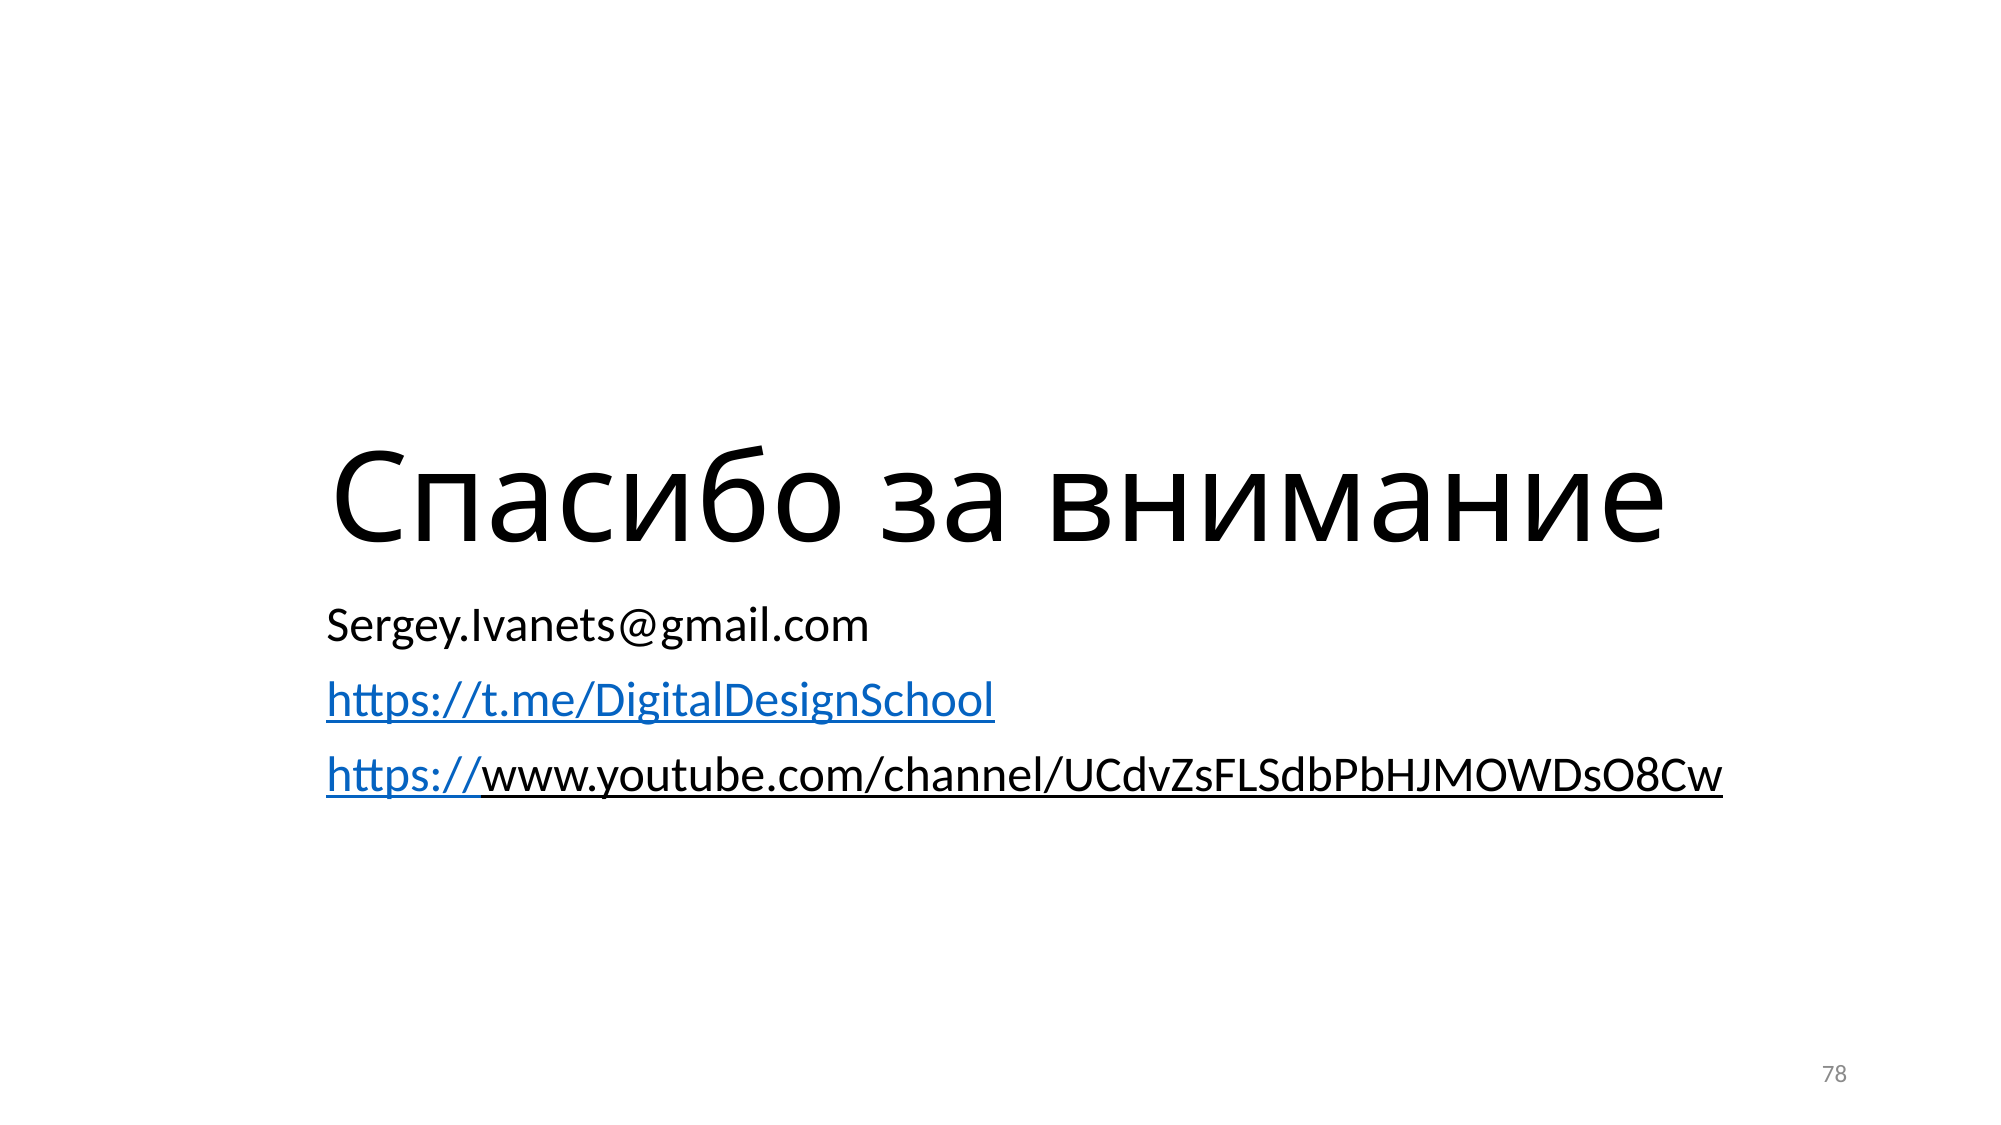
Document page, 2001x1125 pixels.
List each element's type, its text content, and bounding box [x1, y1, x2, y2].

subtitle Sergey.Ivanets@gmail.com https://t.me/DigitalDesignSchool https://www.youtube.com/channel/UCdvZsFLSdbPbHJMOWDsO8Cw [311, 590, 1750, 863]
title Спасибо за внимание [249, 184, 1750, 576]
slide_number 78 [1412, 1042, 1863, 1103]
